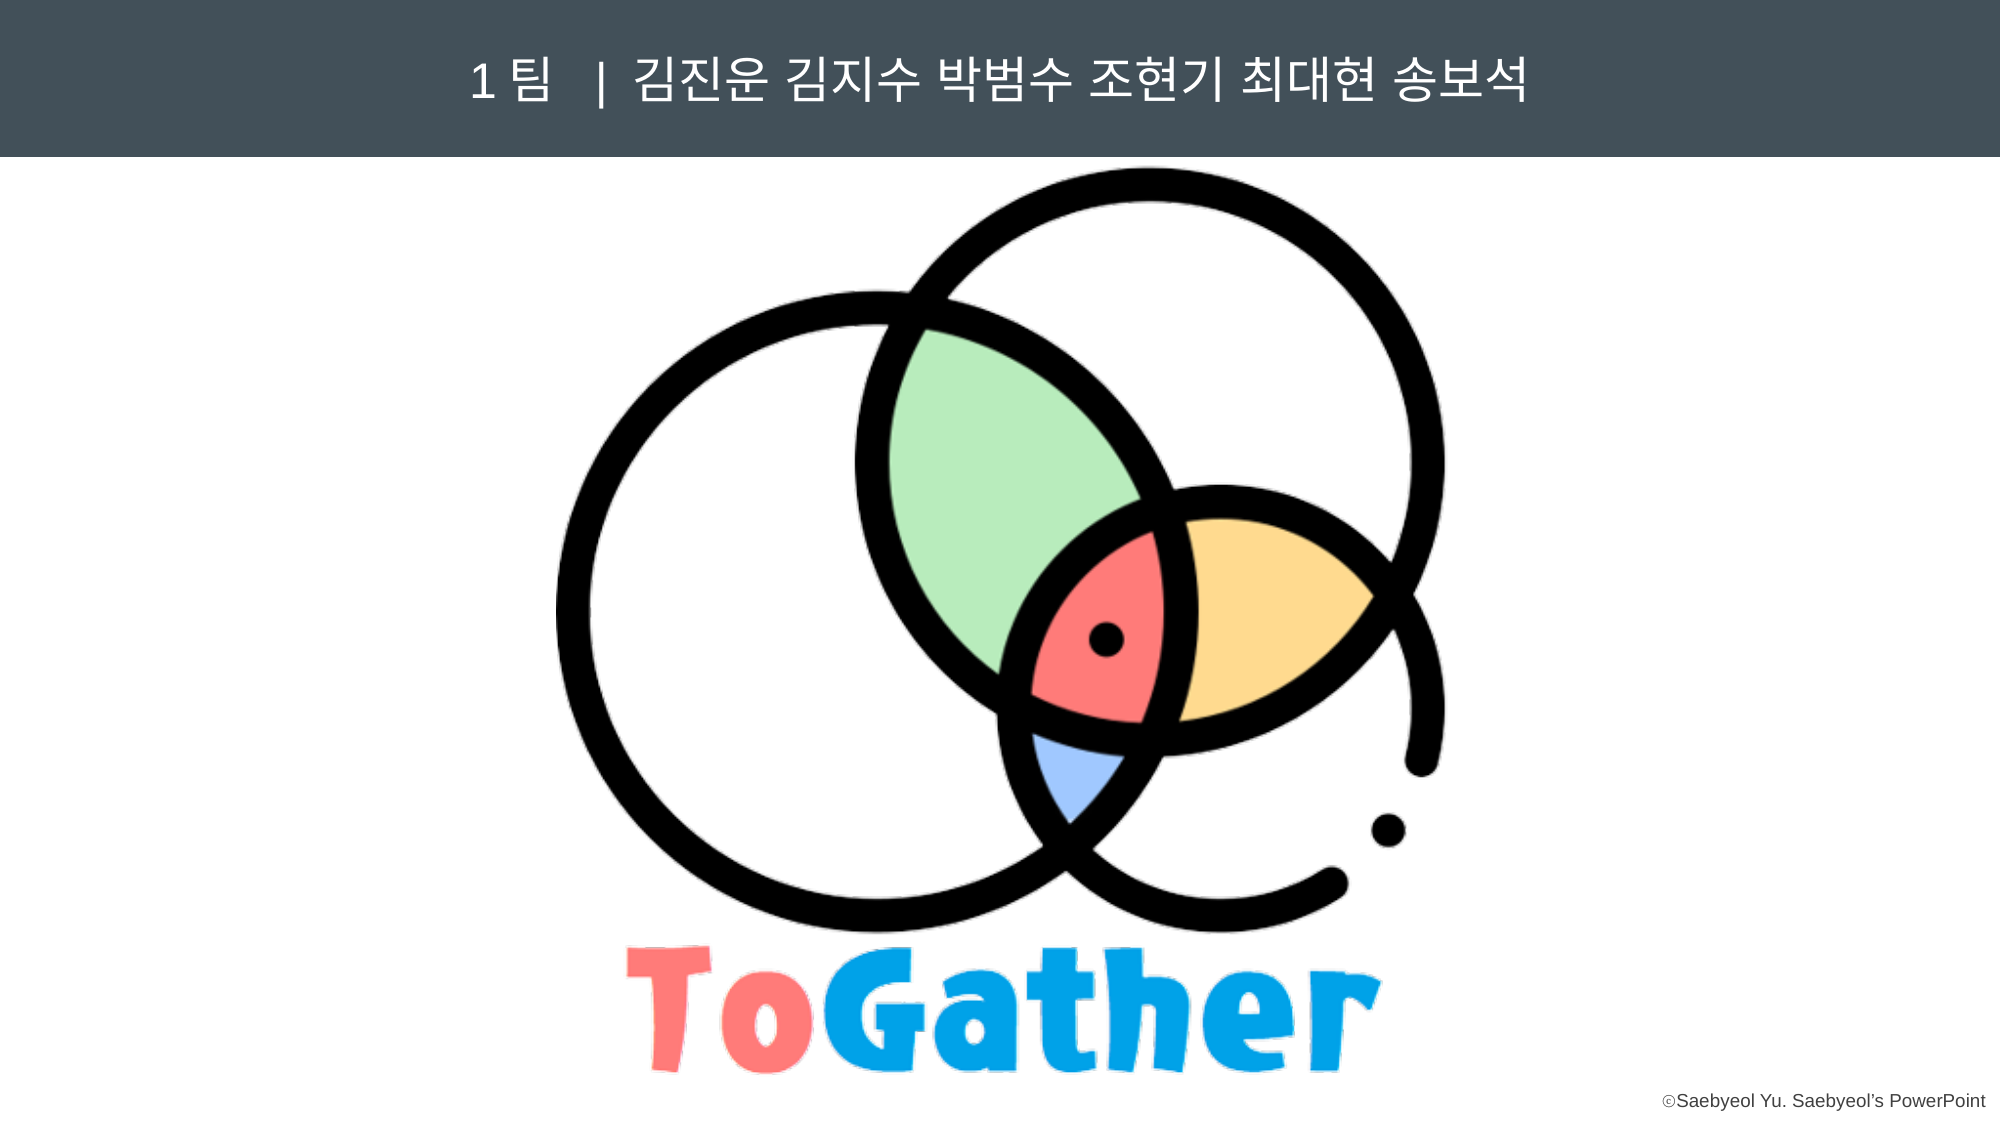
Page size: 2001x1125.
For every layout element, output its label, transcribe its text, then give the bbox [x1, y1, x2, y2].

text_box 1팀 | 김진운 김지수 박범수 조현기 최대현 송보석 [0, 0, 2000, 158]
picture [556, 106, 1465, 1125]
